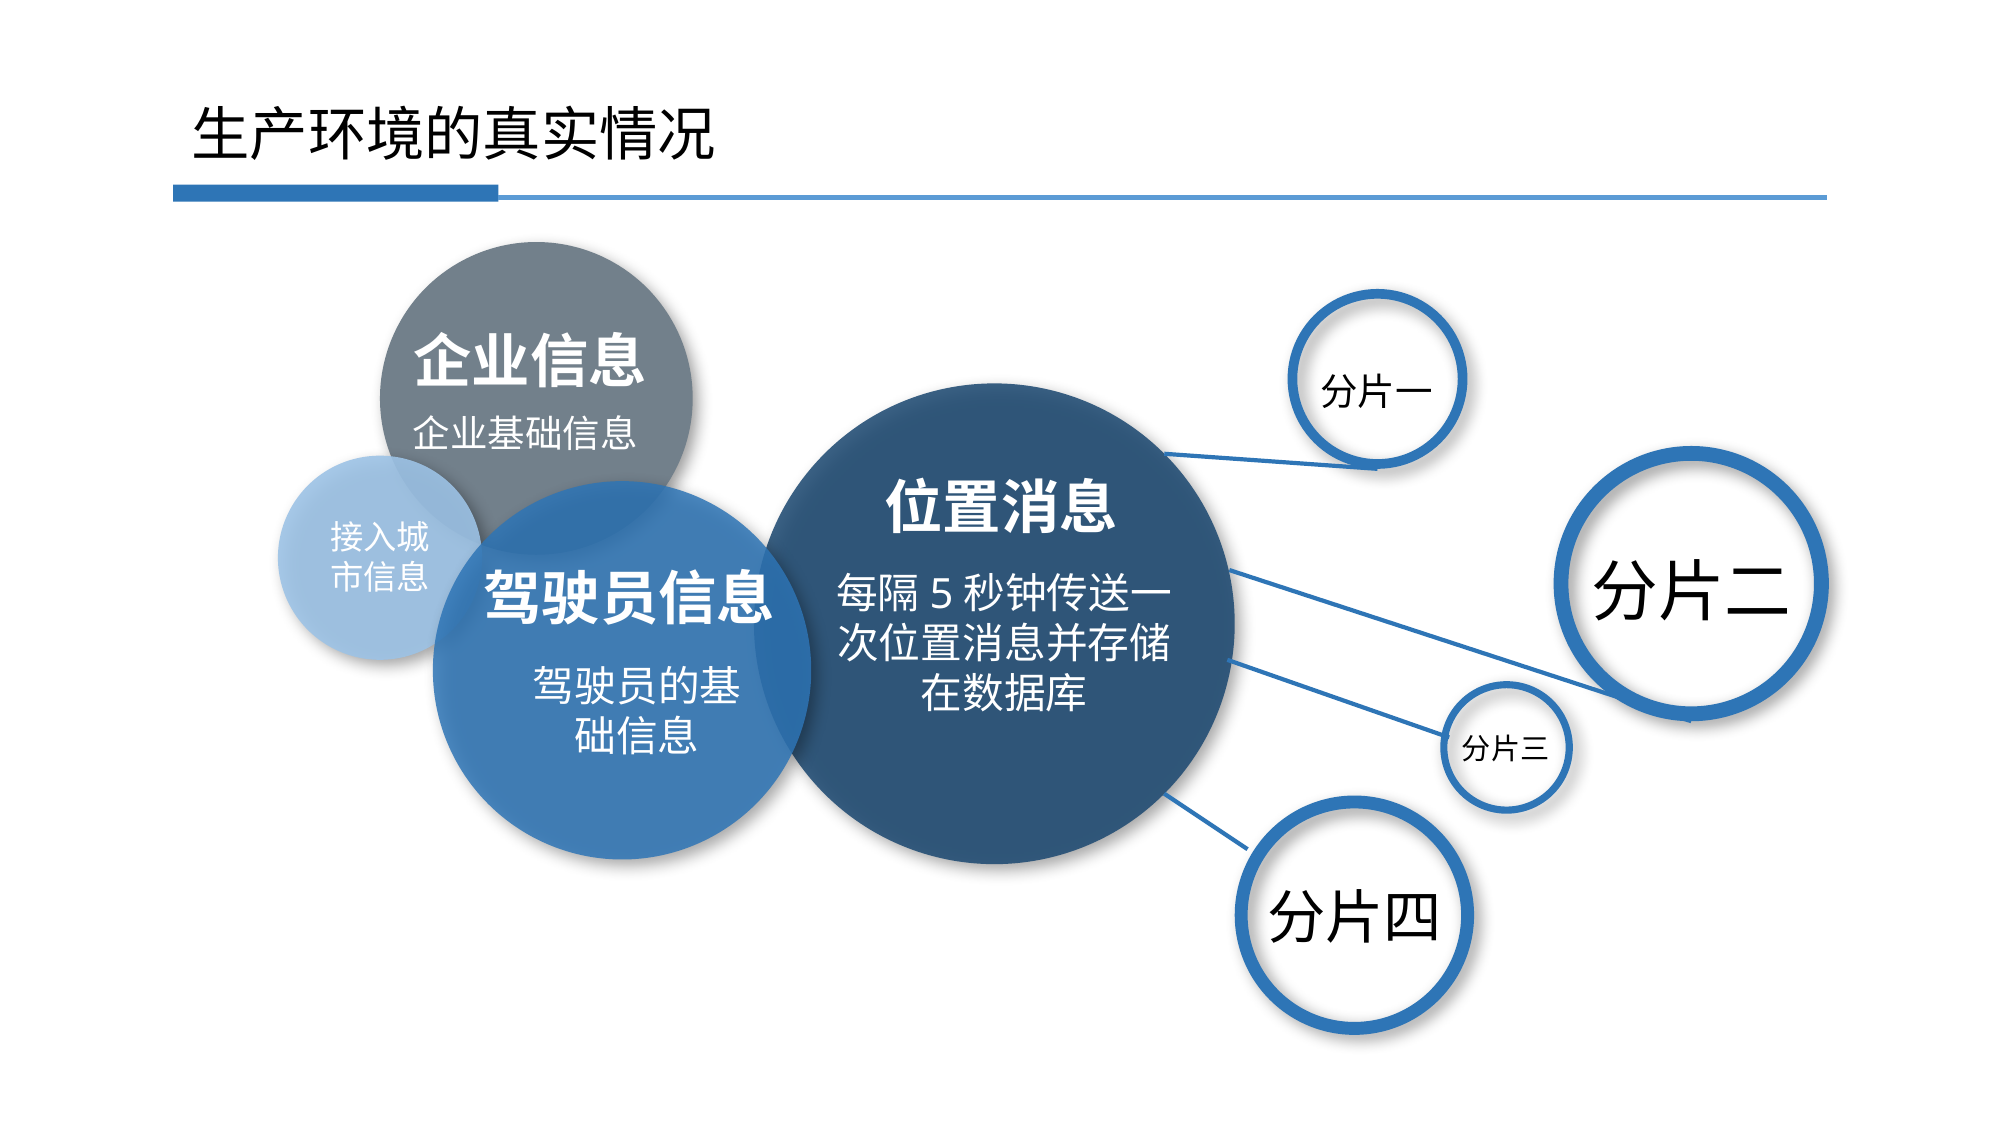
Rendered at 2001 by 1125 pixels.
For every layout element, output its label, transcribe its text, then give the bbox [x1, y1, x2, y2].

text_box [770, 465, 813, 598]
text_box [472, 480, 772, 554]
text_box 生产环境的真实情况 [176, 90, 731, 175]
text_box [813, 463, 1196, 727]
text_box [685, 348, 694, 449]
text_box [438, 463, 680, 526]
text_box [173, 184, 1827, 202]
text_box [814, 382, 1164, 463]
text_box 接入城市信息 [304, 508, 456, 604]
text_box [432, 562, 785, 861]
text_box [365, 316, 685, 463]
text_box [466, 554, 793, 769]
text_box [1445, 774, 1470, 793]
text_box [804, 491, 1229, 865]
text_box [793, 587, 812, 753]
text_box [1164, 793, 1475, 1035]
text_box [1229, 445, 1829, 722]
text_box [1475, 774, 1568, 815]
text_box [1164, 288, 1468, 469]
text_box [402, 241, 670, 316]
text_box [277, 456, 482, 661]
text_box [1227, 659, 1639, 774]
